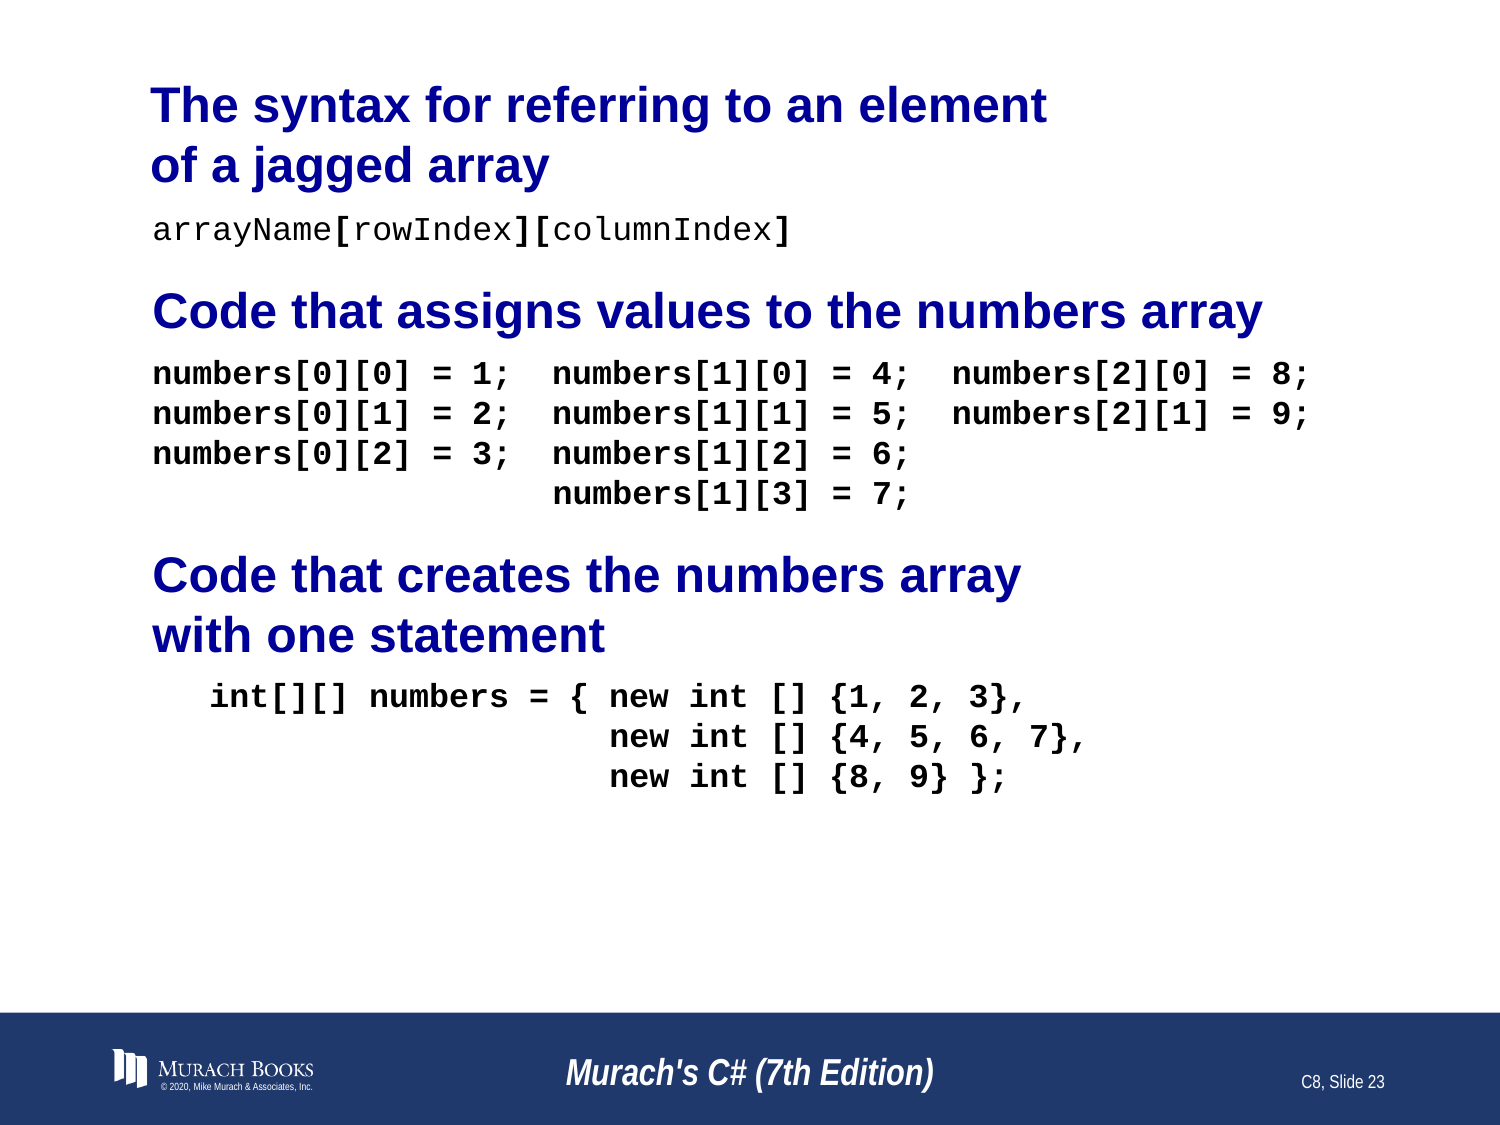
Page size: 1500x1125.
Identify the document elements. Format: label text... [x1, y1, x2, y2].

list arrayName[rowIndex][columnIndex] Code that assigns values to the numbers array numbers[0][0] = 1; numbers[1][0] = 4; numbers[2][0] = 8; numbers[0][1] = 2; numbers[1][1] = 5; numbers[2][1] = 9; numbers[0][2] = 3; numbers[1][2] = 6; numbers[1][3] = 7; Code that creates the numbers array with one statement int[][] numbers = { new int [] {1, 2, 3}, new int [] {4, 5, 6, 7}, new int [] {8, 9} }; [137, 200, 1350, 1000]
footer © 2020, Mike Murach & Associates, Inc. [12, 1025, 463, 1100]
title The syntax for referring to an element of a jagged array [150, 72, 1350, 194]
slide_number C8, Slide 23 [1087, 1025, 1400, 1100]
slide_number Murach's C# (7th Edition) [463, 1025, 1050, 1100]
